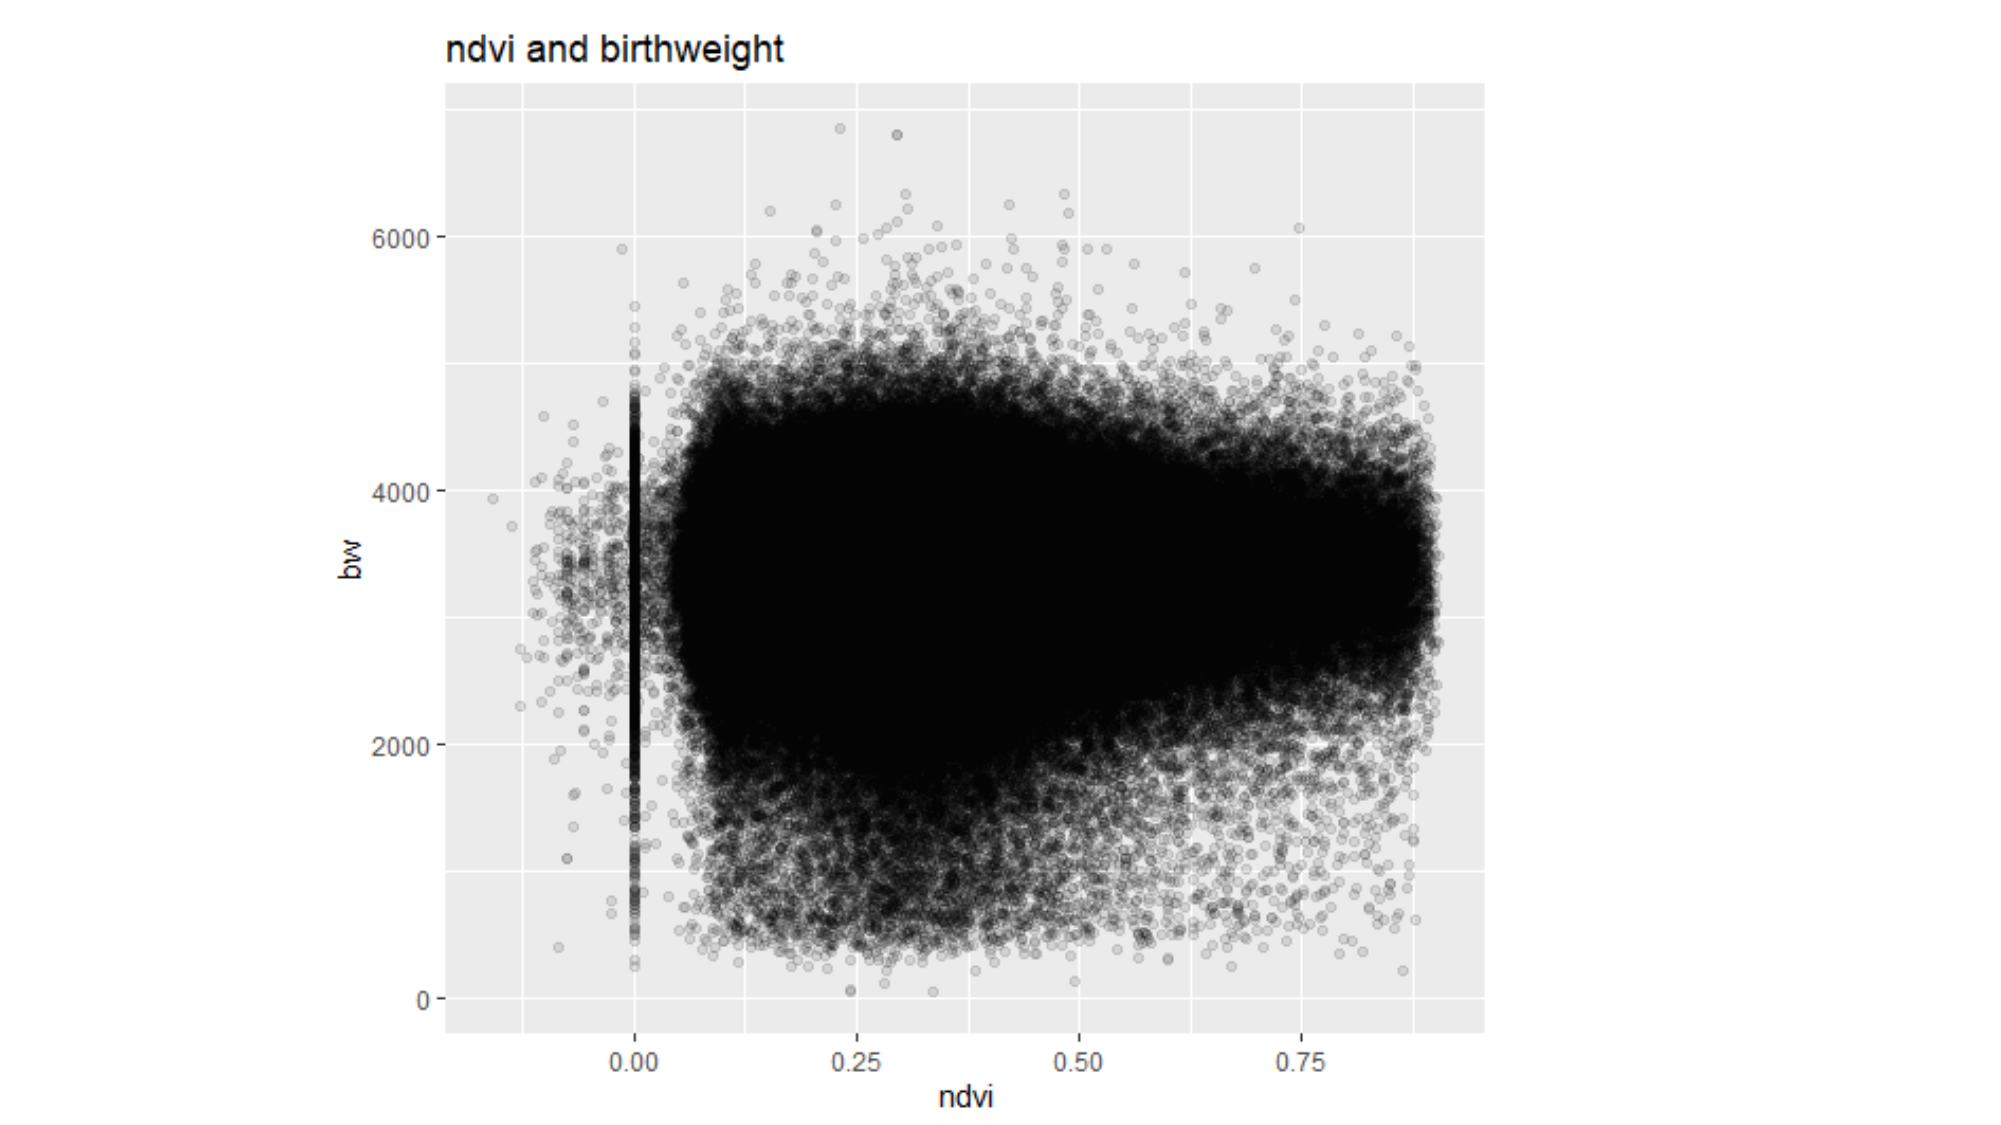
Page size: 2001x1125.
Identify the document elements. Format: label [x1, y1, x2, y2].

list [319, 16, 1502, 1125]
